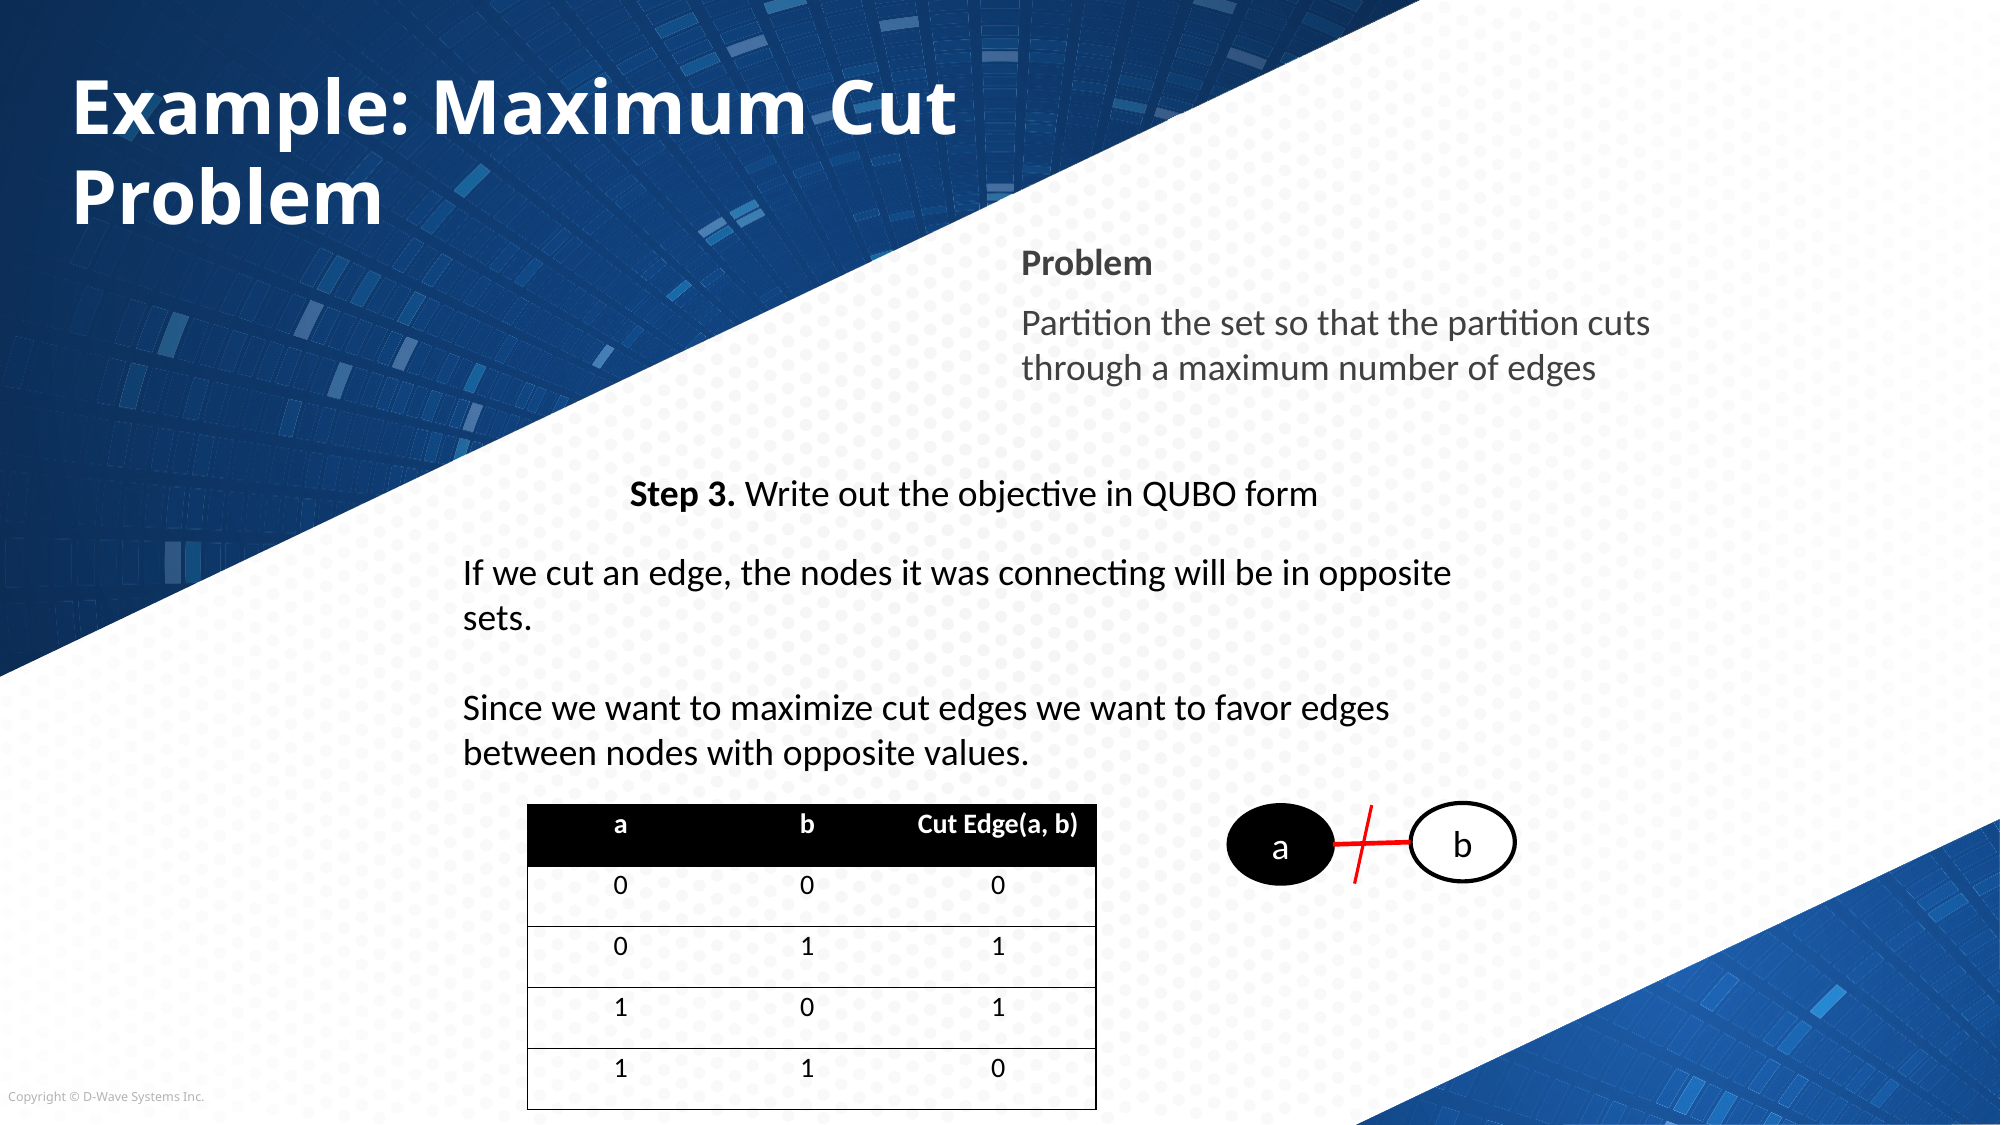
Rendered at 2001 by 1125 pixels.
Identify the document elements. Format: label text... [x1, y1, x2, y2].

table_cell 0 [714, 988, 900, 1048]
table_cell 0 [528, 867, 714, 926]
picture [1293, 53, 1309, 61]
table_cell 1 [528, 988, 714, 1048]
picture [1272, 63, 1288, 71]
text_box b [1408, 800, 1517, 884]
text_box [1354, 804, 1372, 884]
picture [1209, 95, 1221, 101]
table_cell 0 [714, 867, 900, 926]
table_cell 1 [528, 1049, 714, 1109]
table_cell 0 [900, 1049, 1095, 1109]
table_cell 1 [900, 927, 1095, 987]
picture [1230, 84, 1244, 91]
table_cell 0 [528, 927, 714, 987]
text_box Step 3. Write out the objective in QUBO form [606, 461, 1673, 612]
picture [1123, 137, 1133, 142]
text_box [1332, 841, 1349, 845]
picture [1188, 105, 1200, 111]
title Example: Maximum Cut Problem [70, 59, 1017, 270]
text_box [1376, 841, 1411, 845]
text_box If we cut an edge, the nodes it was connecting will be in opposite sets. Since we want to maximize cut edges we want to favor edges between nodes with opposite values. [448, 540, 1515, 825]
table_header b [714, 806, 900, 865]
table_cell 1 [900, 988, 1095, 1048]
table_cell 1 [714, 1049, 900, 1109]
text_box a [1226, 803, 1335, 886]
list Problem Partition the set so that the partition cuts through a maximum number of edges [1012, 237, 1697, 436]
table_cell 1 [714, 927, 900, 987]
table_header Cut Edge(a, b) [900, 806, 1095, 865]
picture [1337, 32, 1353, 40]
table_cell 0 [900, 867, 1095, 926]
picture [1102, 147, 1112, 152]
table_header a [528, 806, 714, 865]
picture [1314, 42, 1332, 51]
picture [1358, 21, 1376, 30]
picture [1165, 116, 1177, 122]
picture [1144, 126, 1156, 132]
picture [1400, 0, 1420, 10]
picture [1251, 74, 1265, 81]
picture [1379, 11, 1397, 20]
